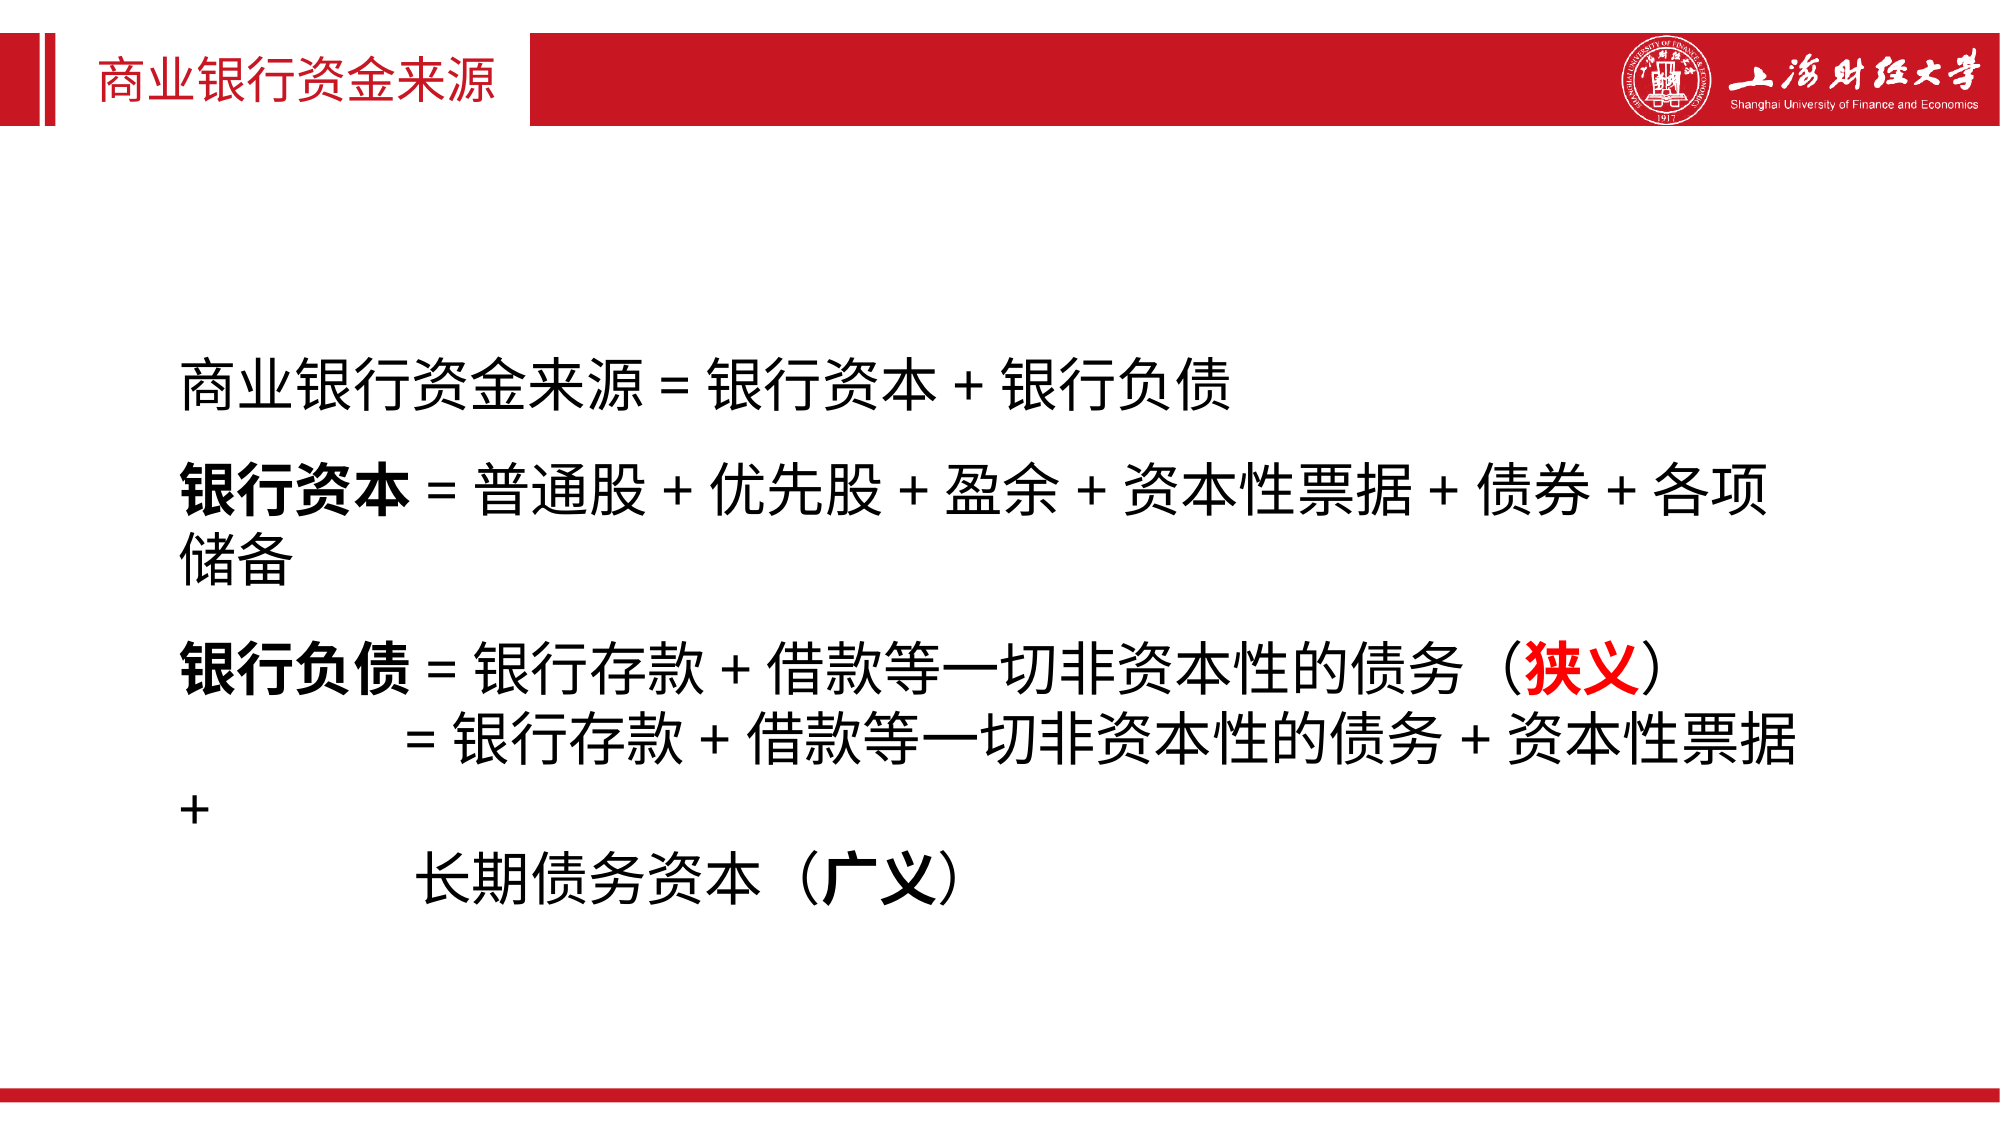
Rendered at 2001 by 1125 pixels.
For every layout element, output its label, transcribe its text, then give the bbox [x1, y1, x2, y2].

picture [1595, 0, 2000, 172]
text_box 商业银行资金来源=银行资本+银行负债 银行资本=普通股+优先股+盈余+资本性票据+债券+各项储备 银行负债=银行存款+借款等一切非资本性的债务（狭义） =银行存款+借款等一切非资本性的债务+资本性票据+ 长期债务资本（广义） [163, 340, 1837, 920]
text_box 商业银行资金来源 [82, 41, 512, 116]
